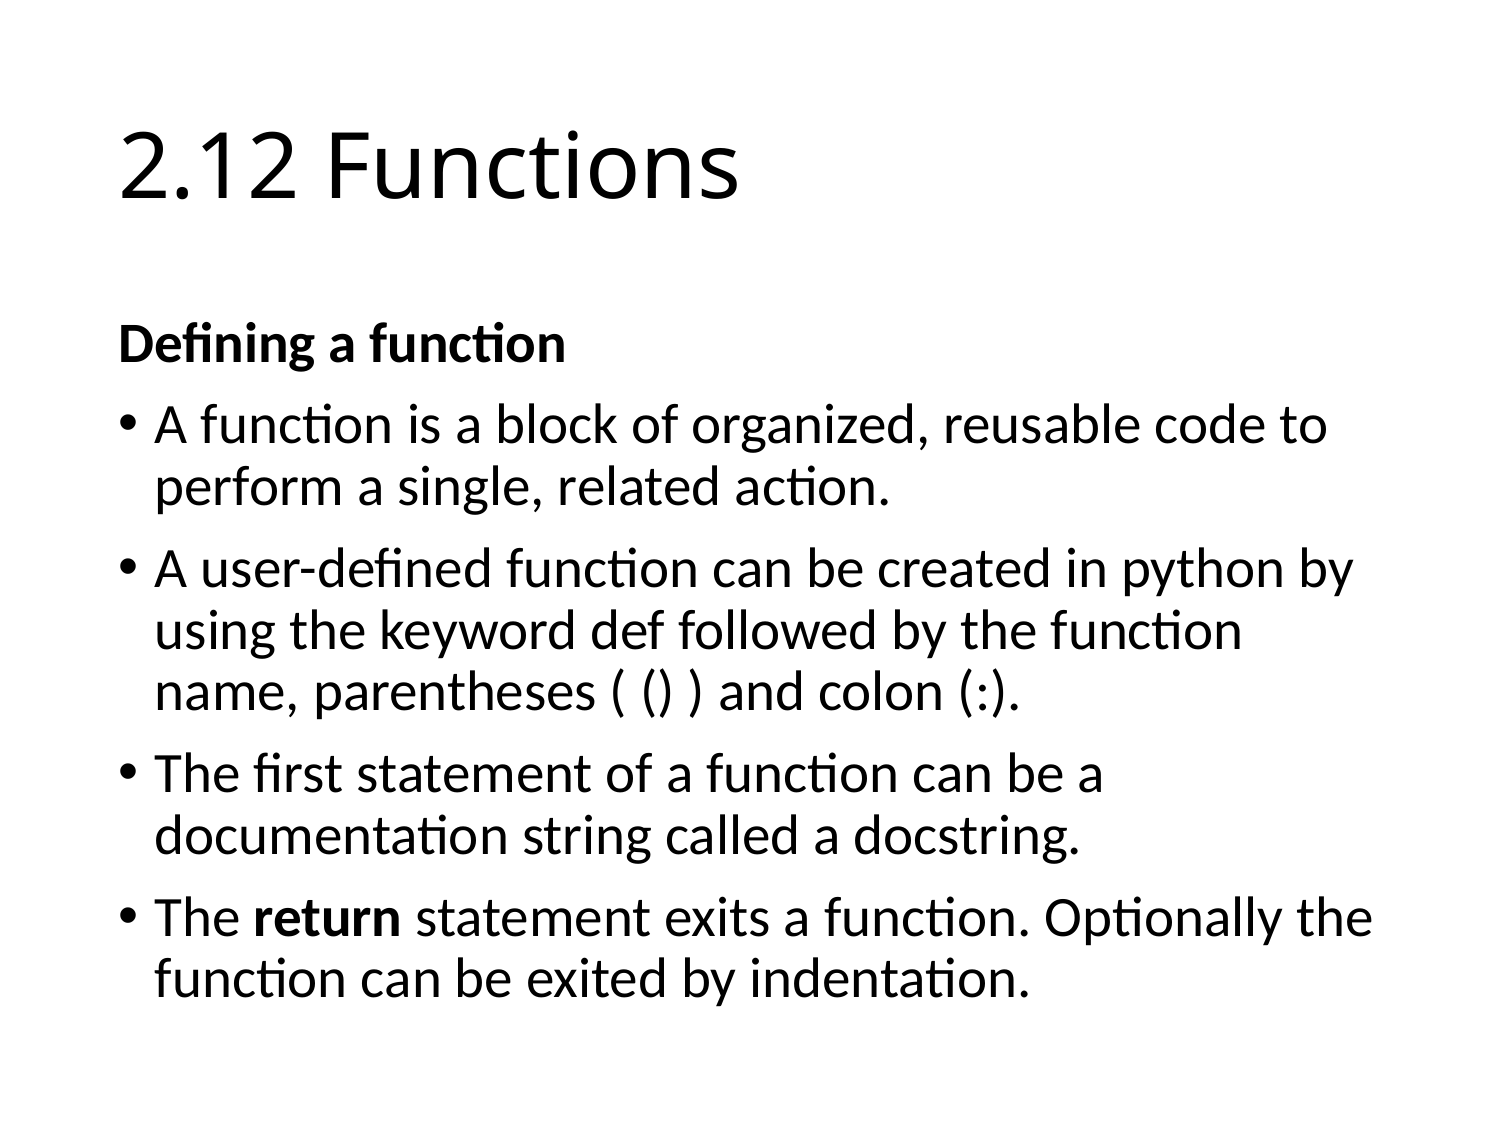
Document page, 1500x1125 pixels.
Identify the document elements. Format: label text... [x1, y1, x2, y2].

list Defining a function A function is a block of organized, reusable code to perform a single, related action. A user-defined function can be created in python by using the keyword def followed by the function name, parentheses ( () ) and colon (:). The first statement of a function can be a documentation string called a docstring. The return statement exits a function. Optionally the function can be exited by indentation. [103, 305, 1397, 1020]
title 2.12 Functions [103, 59, 1397, 278]
